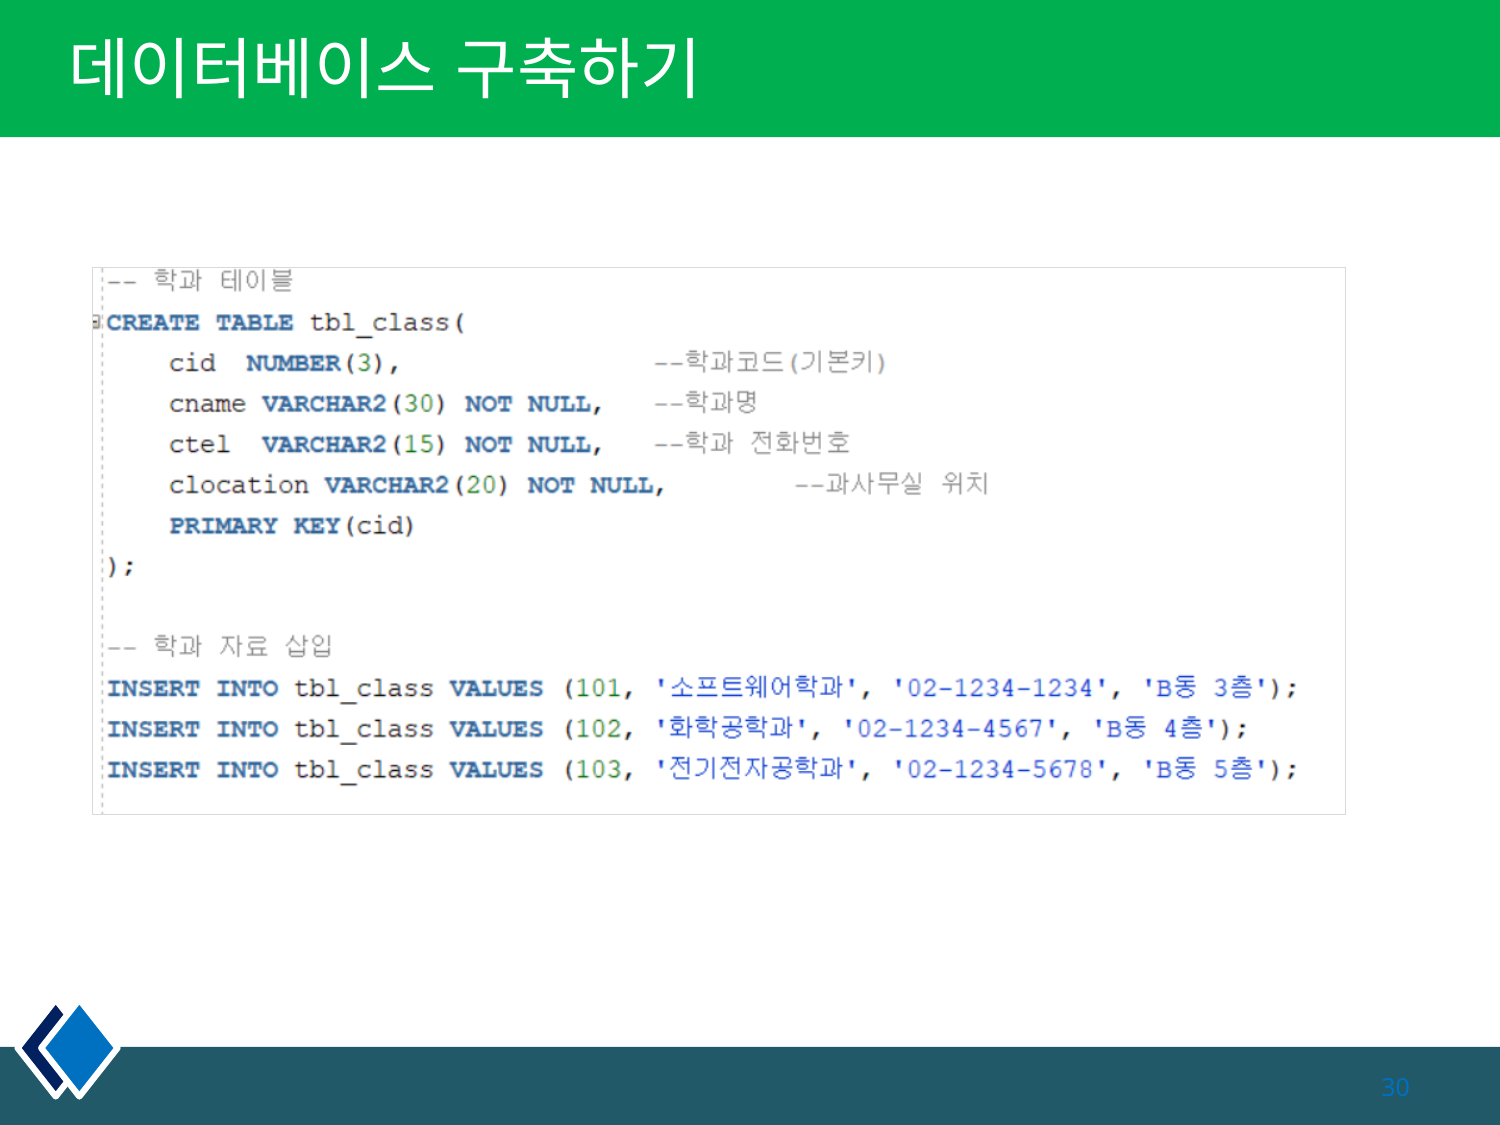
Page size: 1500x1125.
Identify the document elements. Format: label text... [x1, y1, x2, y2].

slide_number 30 [1340, 1058, 1425, 1119]
title 데이터베이스 구축하기 [0, 0, 939, 138]
picture [91, 266, 1347, 815]
